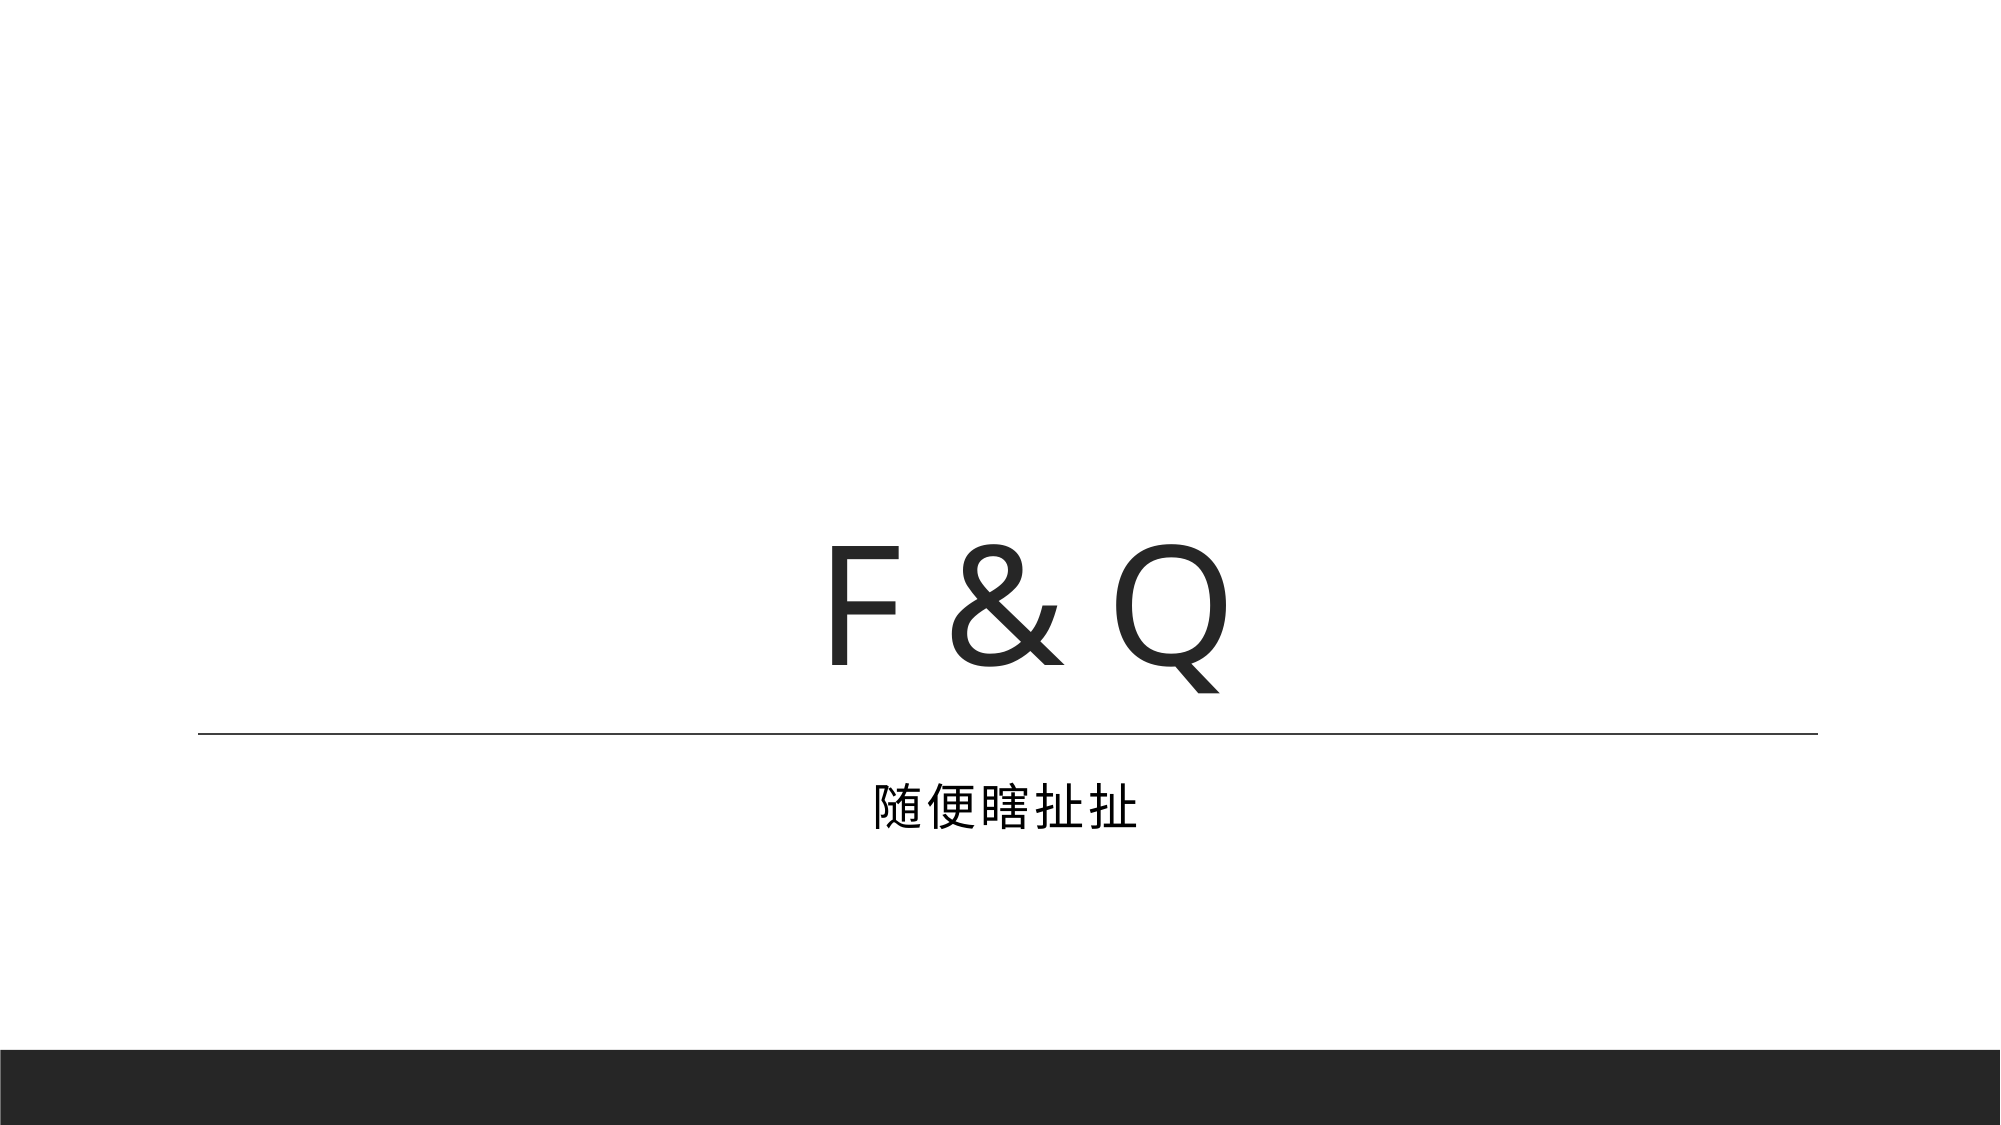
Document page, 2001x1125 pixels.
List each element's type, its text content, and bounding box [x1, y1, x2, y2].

title F & Q [180, 124, 1830, 710]
subtitle 随便瞎扯扯 [180, 761, 1831, 950]
